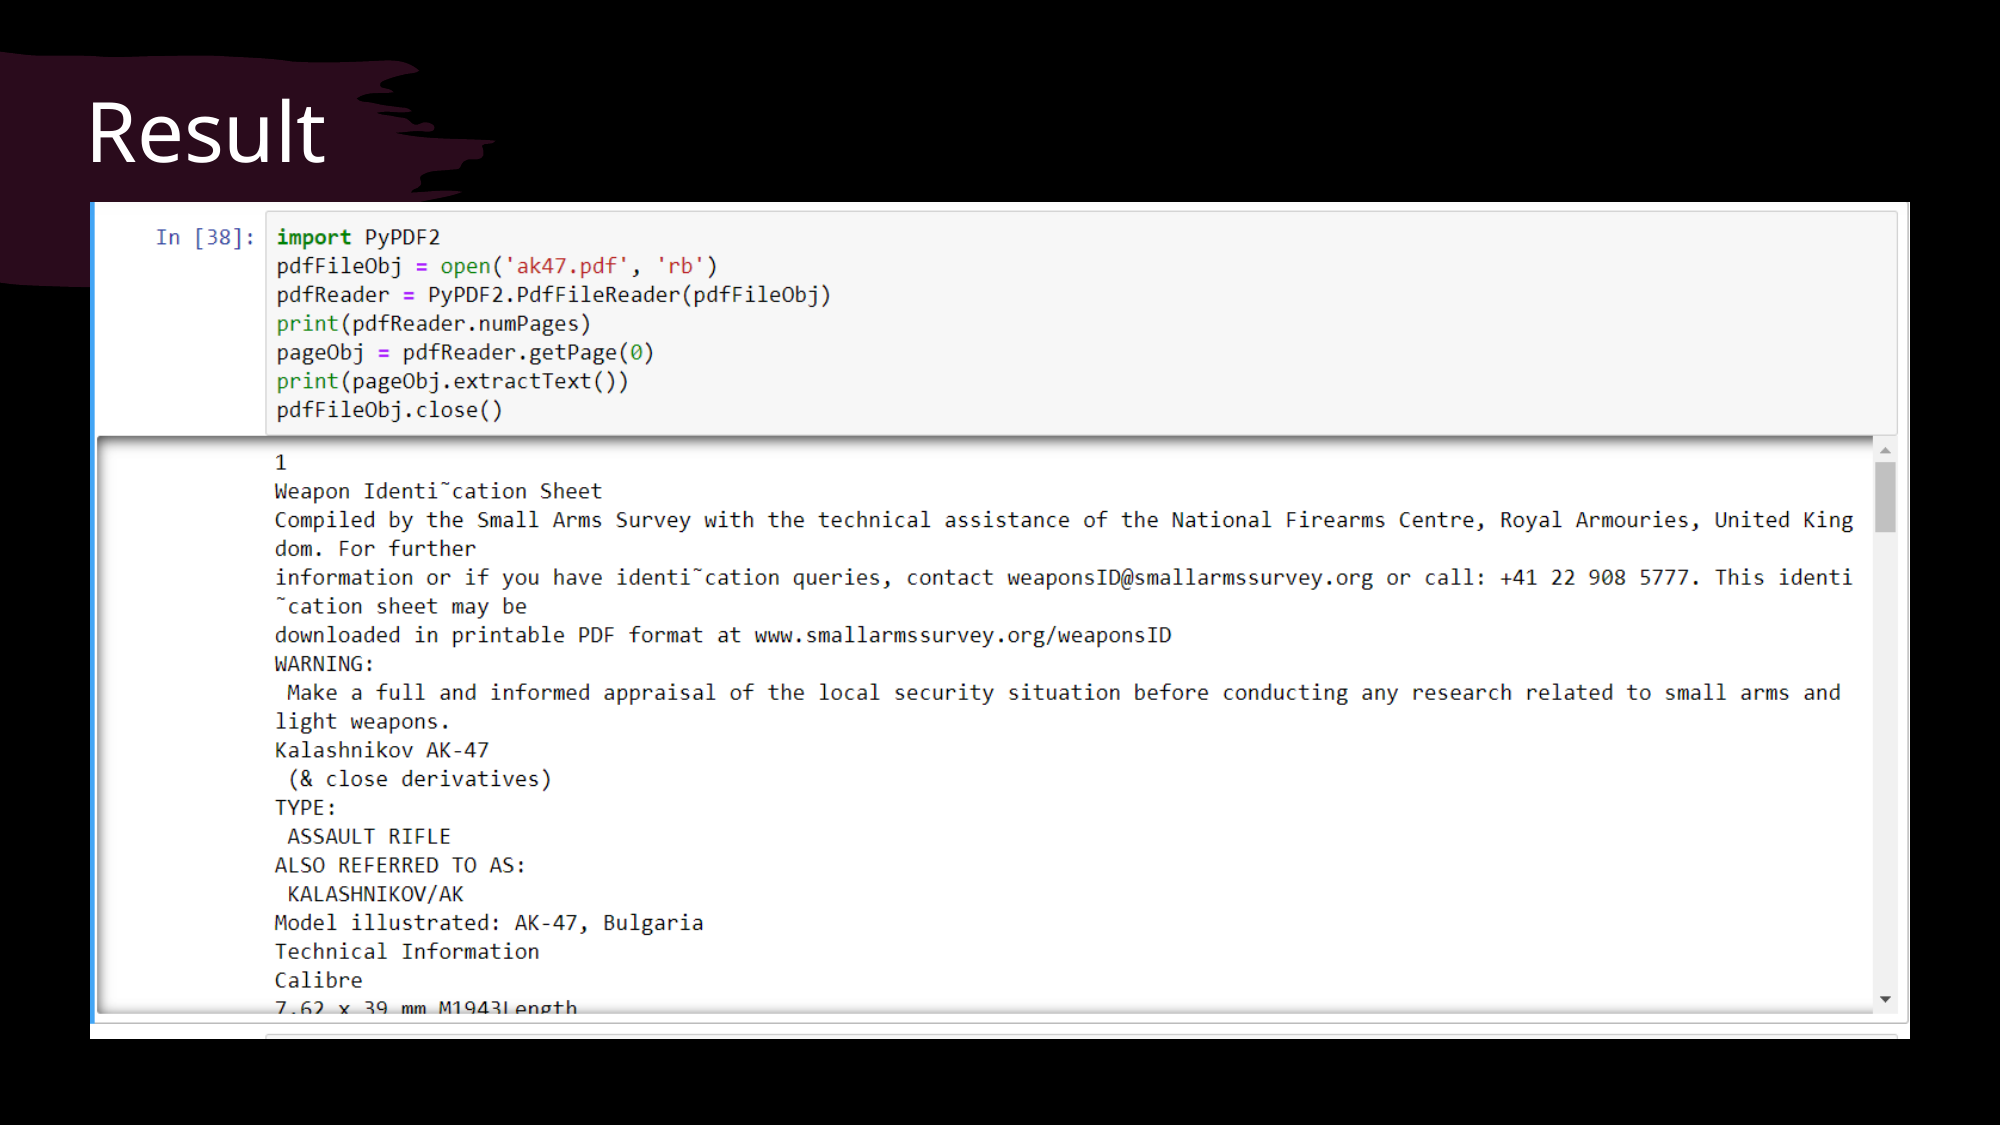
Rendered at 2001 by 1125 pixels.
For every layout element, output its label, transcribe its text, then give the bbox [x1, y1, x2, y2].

title Result [70, 26, 1796, 244]
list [90, 202, 1910, 1039]
